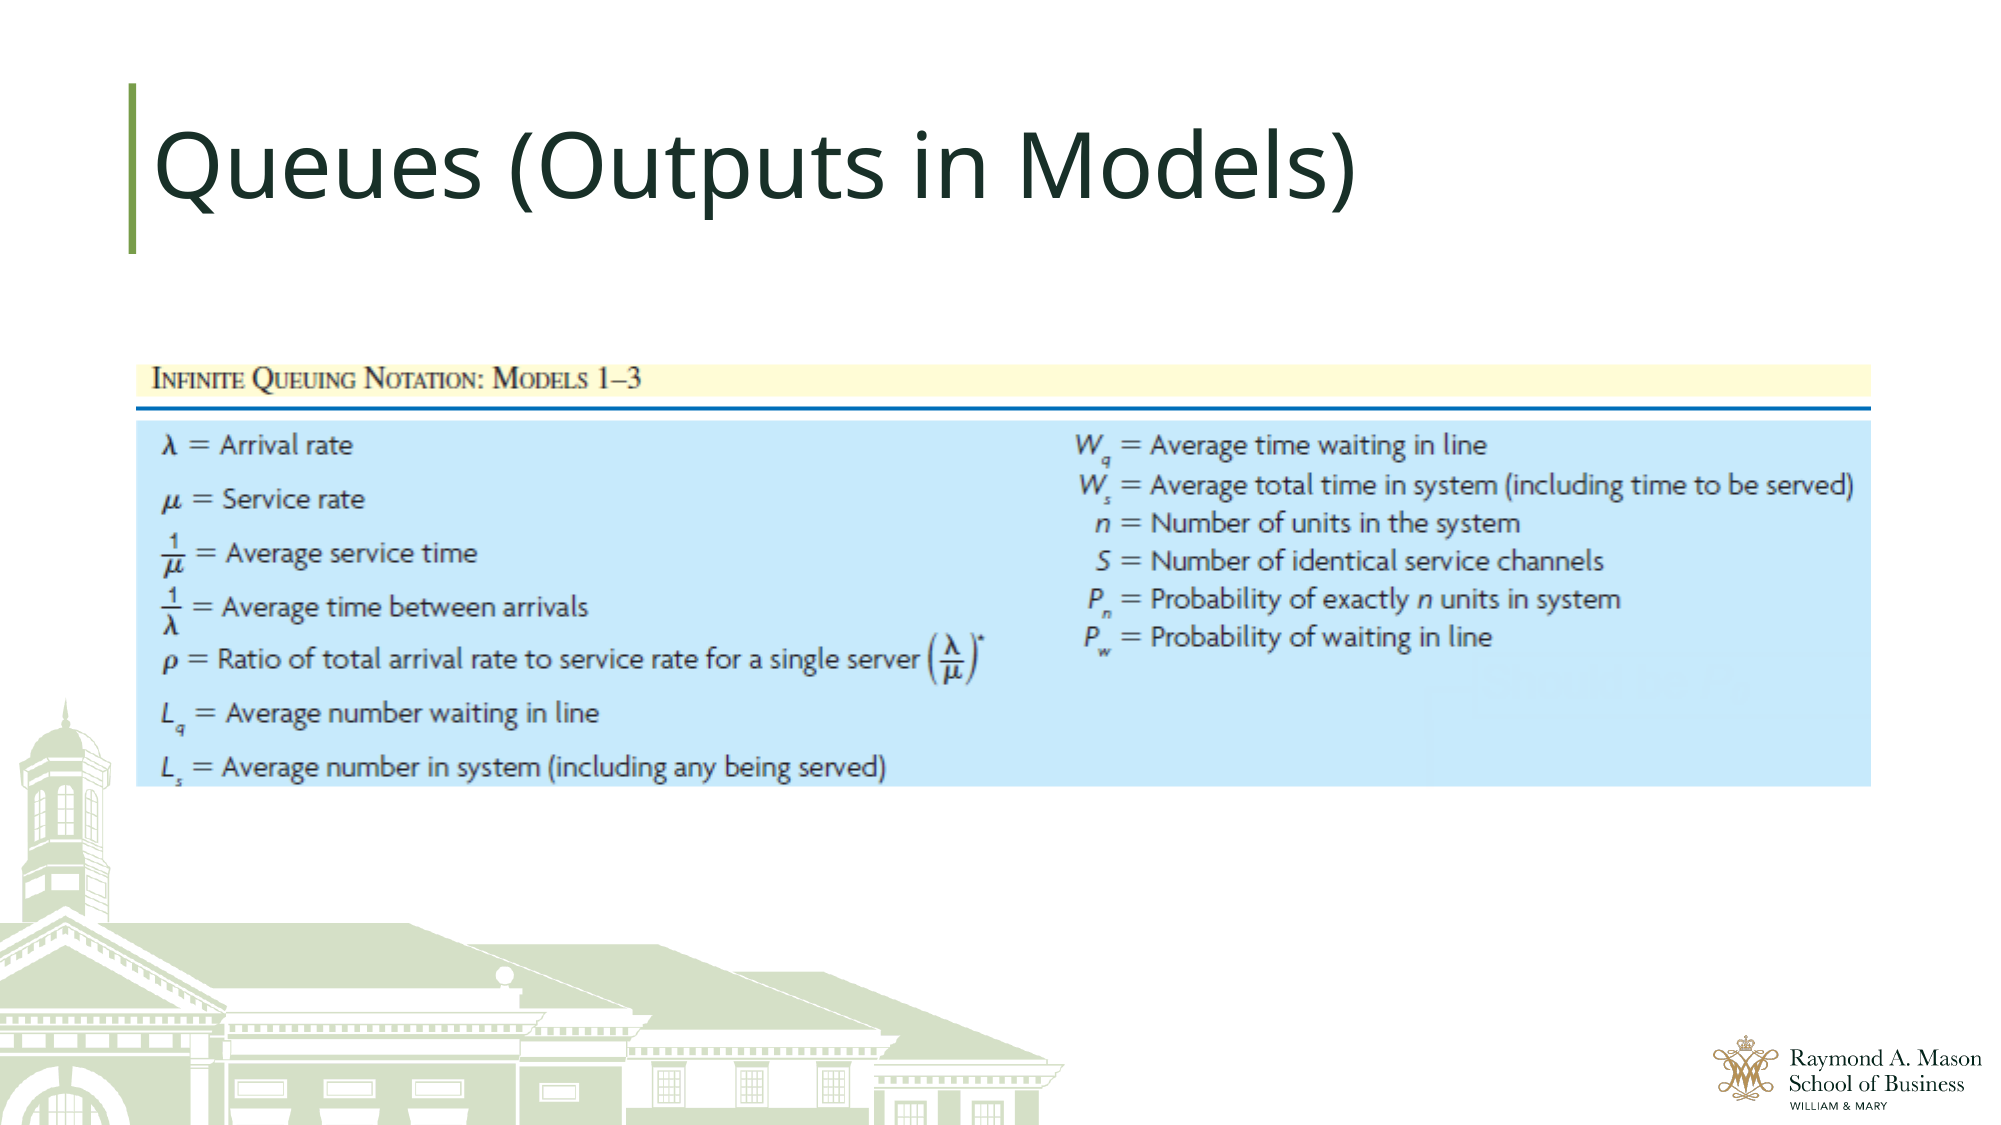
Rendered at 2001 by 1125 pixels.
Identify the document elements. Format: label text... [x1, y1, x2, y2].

picture [0, 363, 1871, 1125]
title Queues (Outputs in Models) [137, 59, 1863, 278]
picture [1713, 1035, 1982, 1110]
